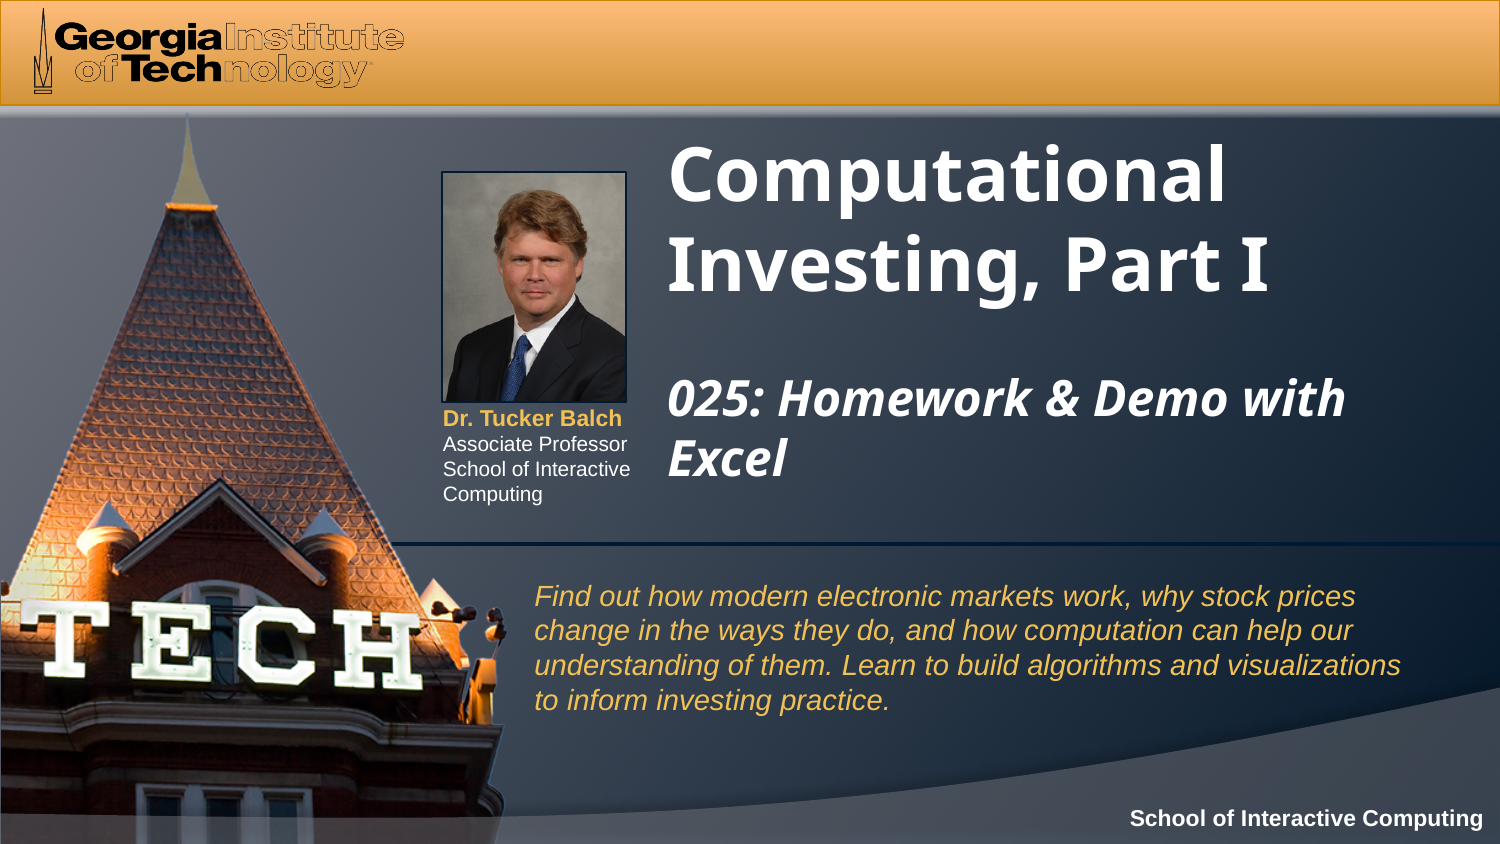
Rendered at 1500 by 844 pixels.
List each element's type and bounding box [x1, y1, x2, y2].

picture [1, 8, 518, 817]
picture [443, 173, 625, 401]
